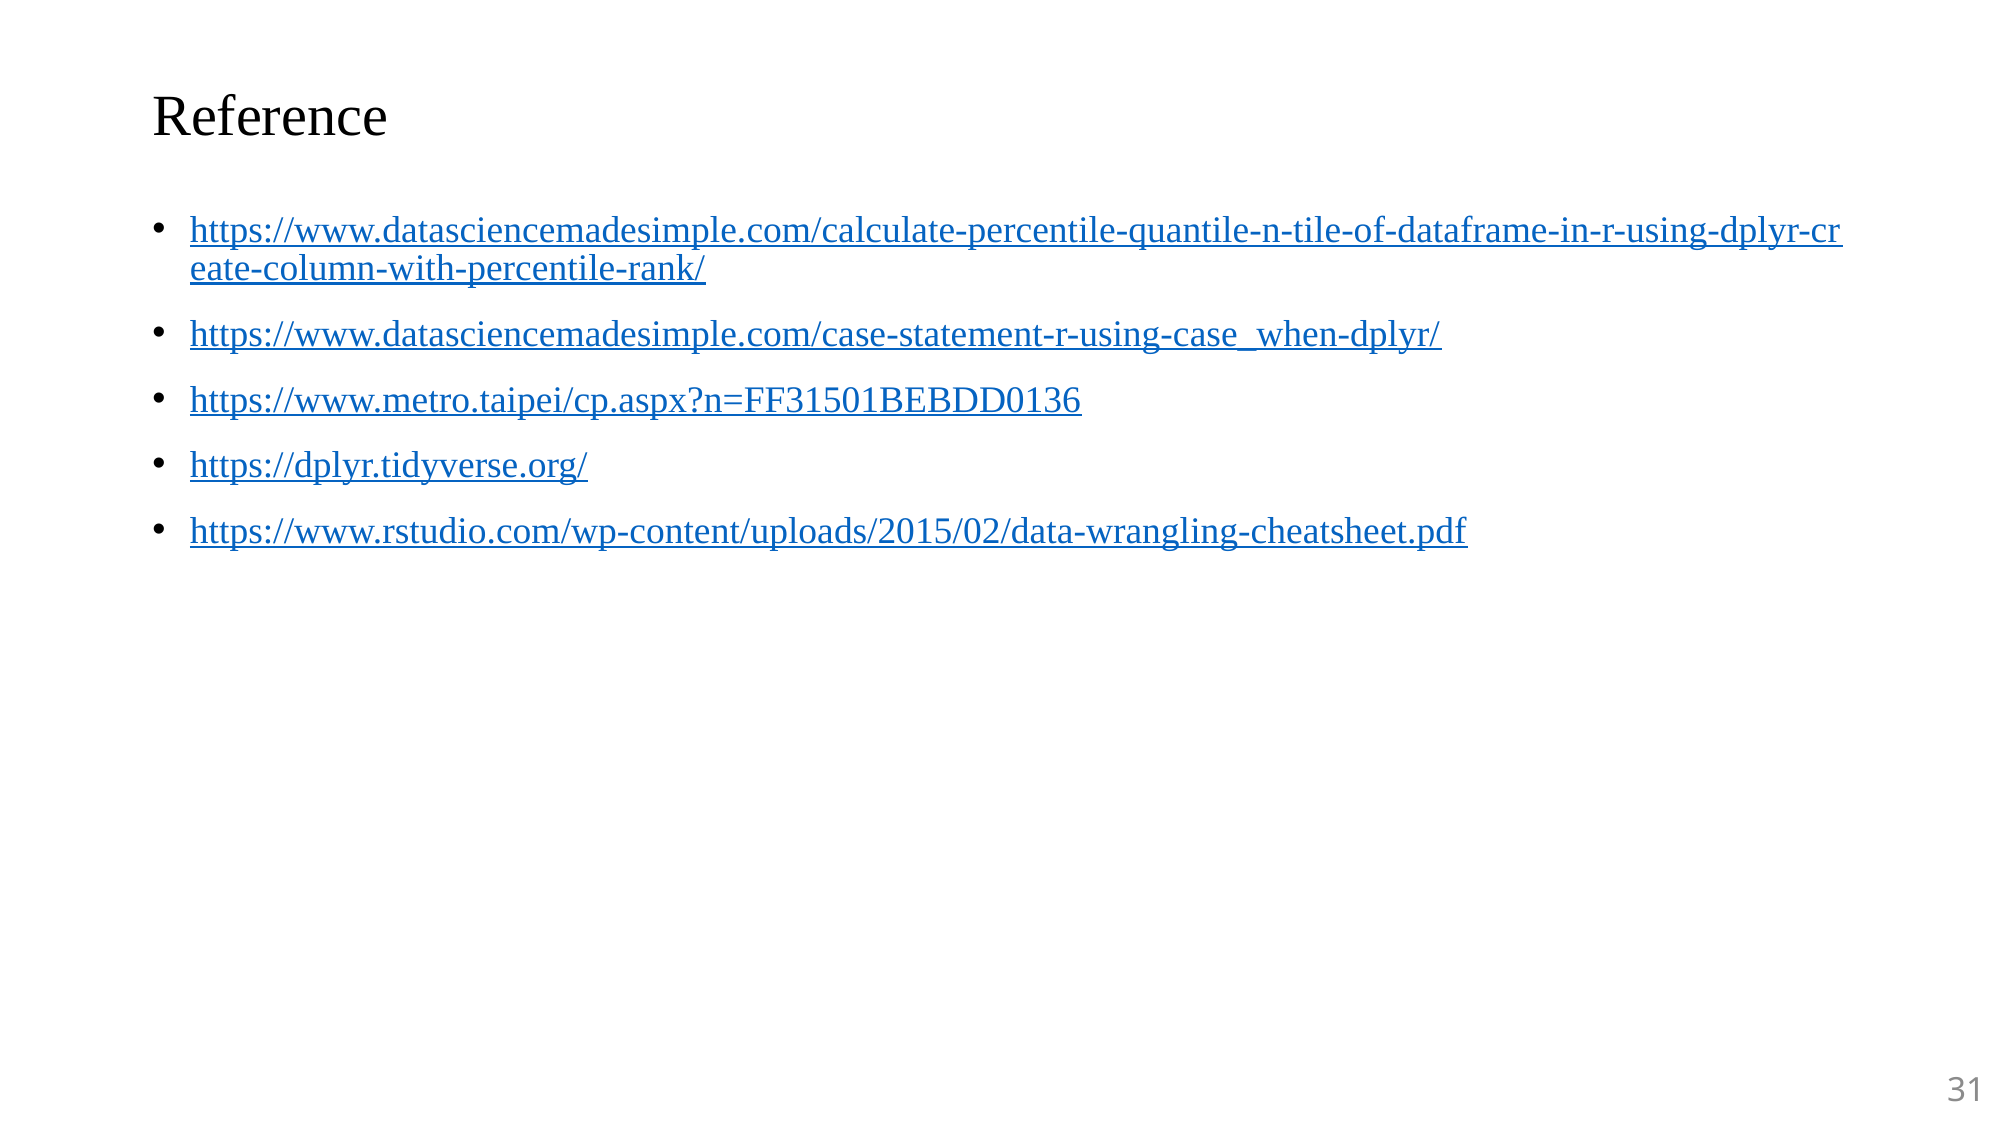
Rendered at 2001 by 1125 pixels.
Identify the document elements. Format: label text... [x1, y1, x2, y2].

slide_number 31 [1550, 1061, 2000, 1122]
title Reference [137, 59, 1863, 164]
list https://www.datasciencemadesimple.com/calculate-percentile-quantile-n-tile-of-dataframe-in-r-using-dplyr-create-column-with-percentile-rank/ https://www.datasciencemadesimple.com/case-statement-r-using-case_when-dplyr/ https://www.metro.taipei/cp.aspx?n=FF31501BEBDD0136 https://dplyr.tidyverse.org/ https://www.rstudio.com/wp-content/uploads/2015/02/data-wrangling-cheatsheet.pdf [137, 197, 1863, 1019]
